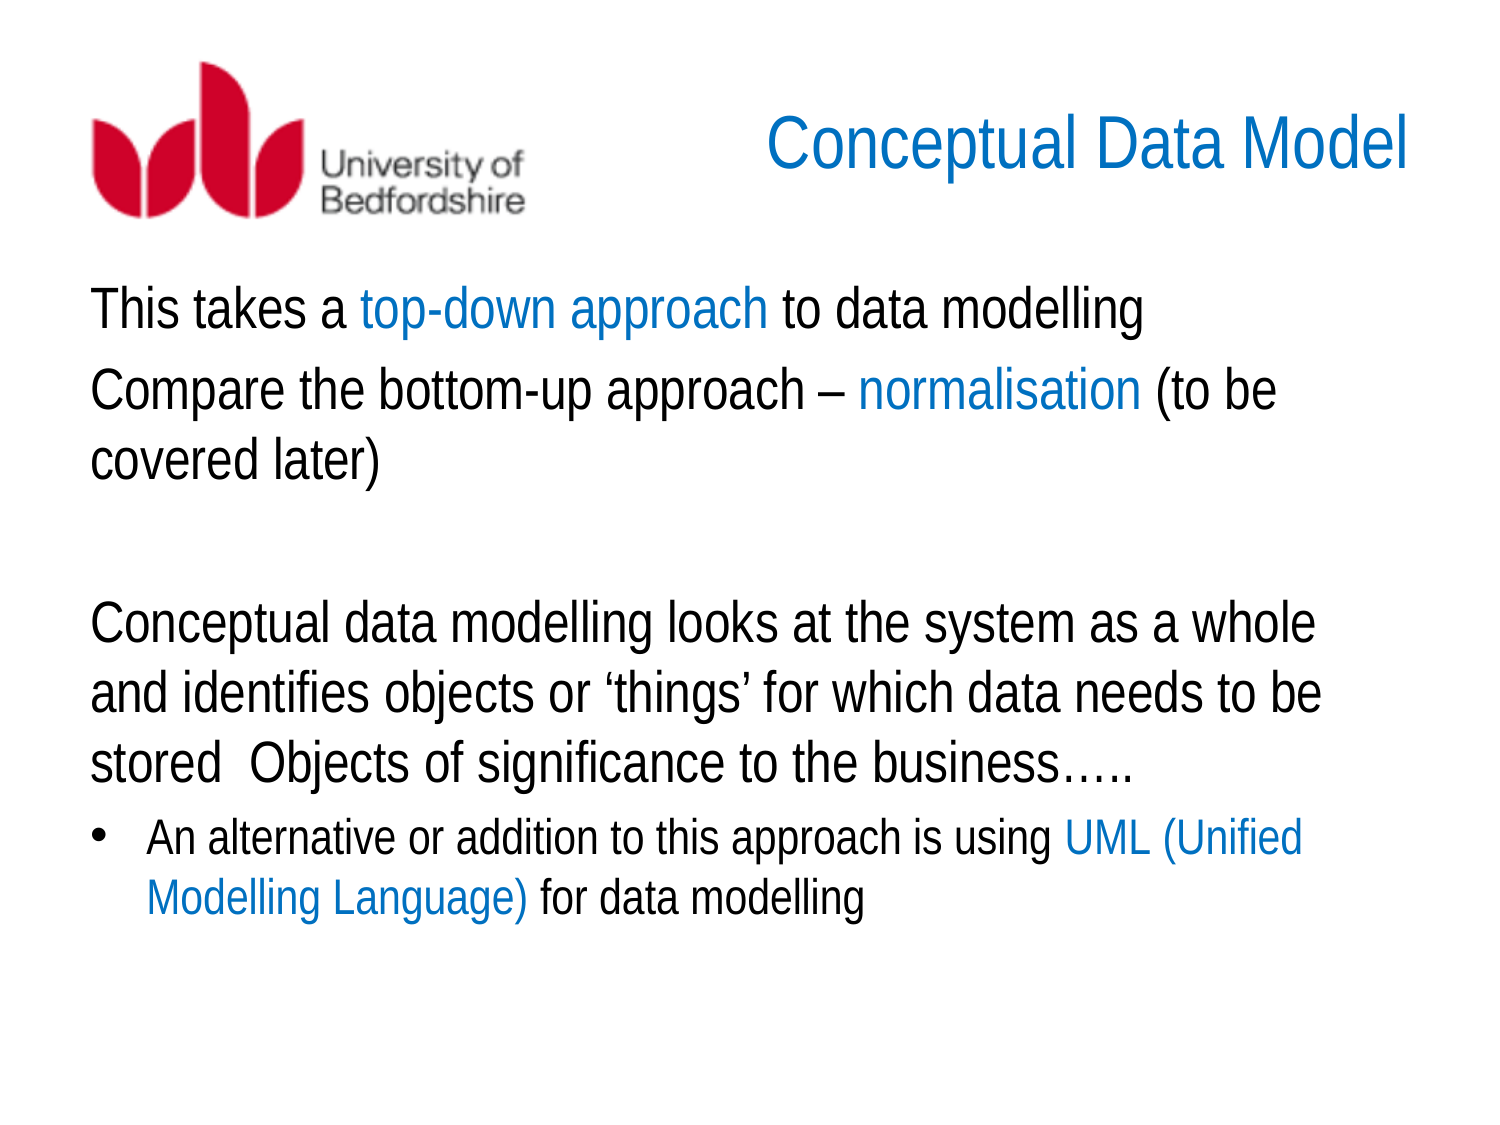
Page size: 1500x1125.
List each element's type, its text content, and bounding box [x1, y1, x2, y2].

title Conceptual Data Model [75, 45, 1425, 233]
list This takes a top-down approach to data modelling Compare the bottom-up approach – normalisation (to be covered later) Conceptual data modelling looks at the system as a whole and identifies objects or ‘things’ for which data needs to be stored Objects of significance to the business….. An alternative or addition to this approach is using UML (Unified Modelling Language) for data modelling [75, 262, 1425, 1005]
picture [88, 54, 558, 246]
